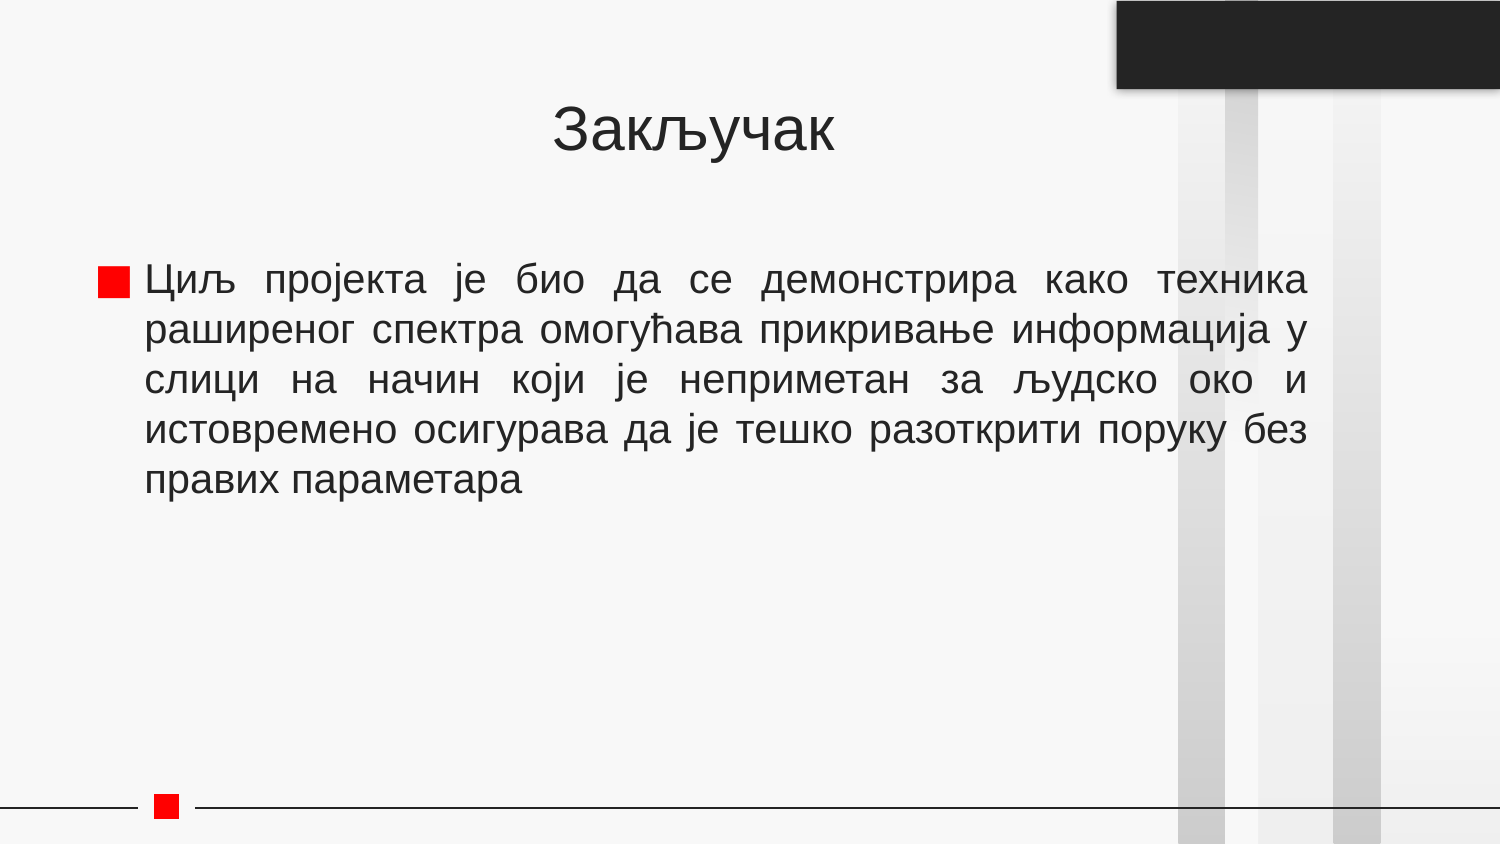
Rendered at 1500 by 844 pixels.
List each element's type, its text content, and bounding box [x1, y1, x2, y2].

subtitle Циљ пројекта је био да се демонстрира како техника раширеног спектра омогућава прикривање информација у слици на начин који је неприметан за људско око и истовремено осигурава да је тешко разоткрити поруку без правих параметара [54, 236, 1324, 635]
title Закључак [116, 72, 946, 167]
